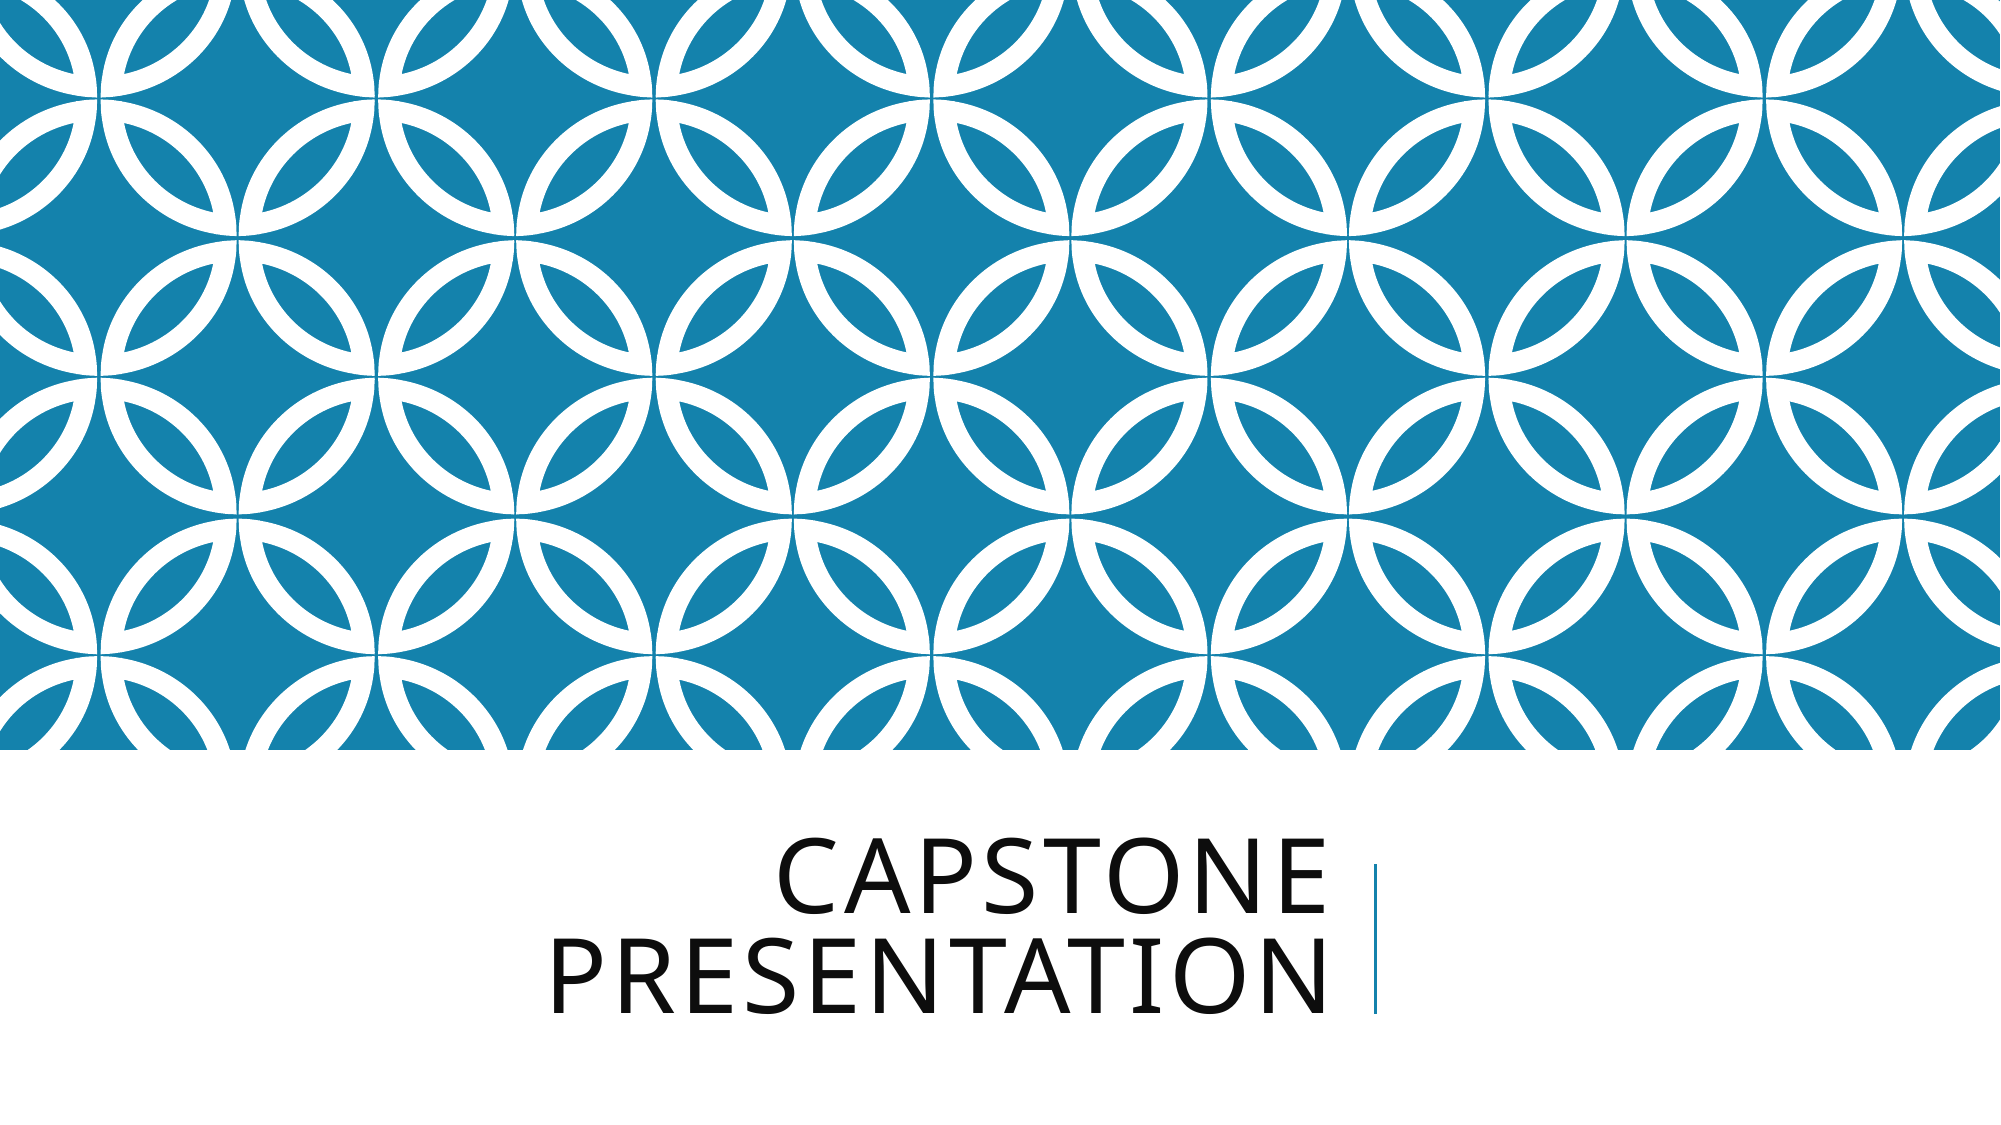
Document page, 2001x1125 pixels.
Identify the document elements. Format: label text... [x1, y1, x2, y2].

title Capstone Presentation [75, 813, 1350, 1054]
